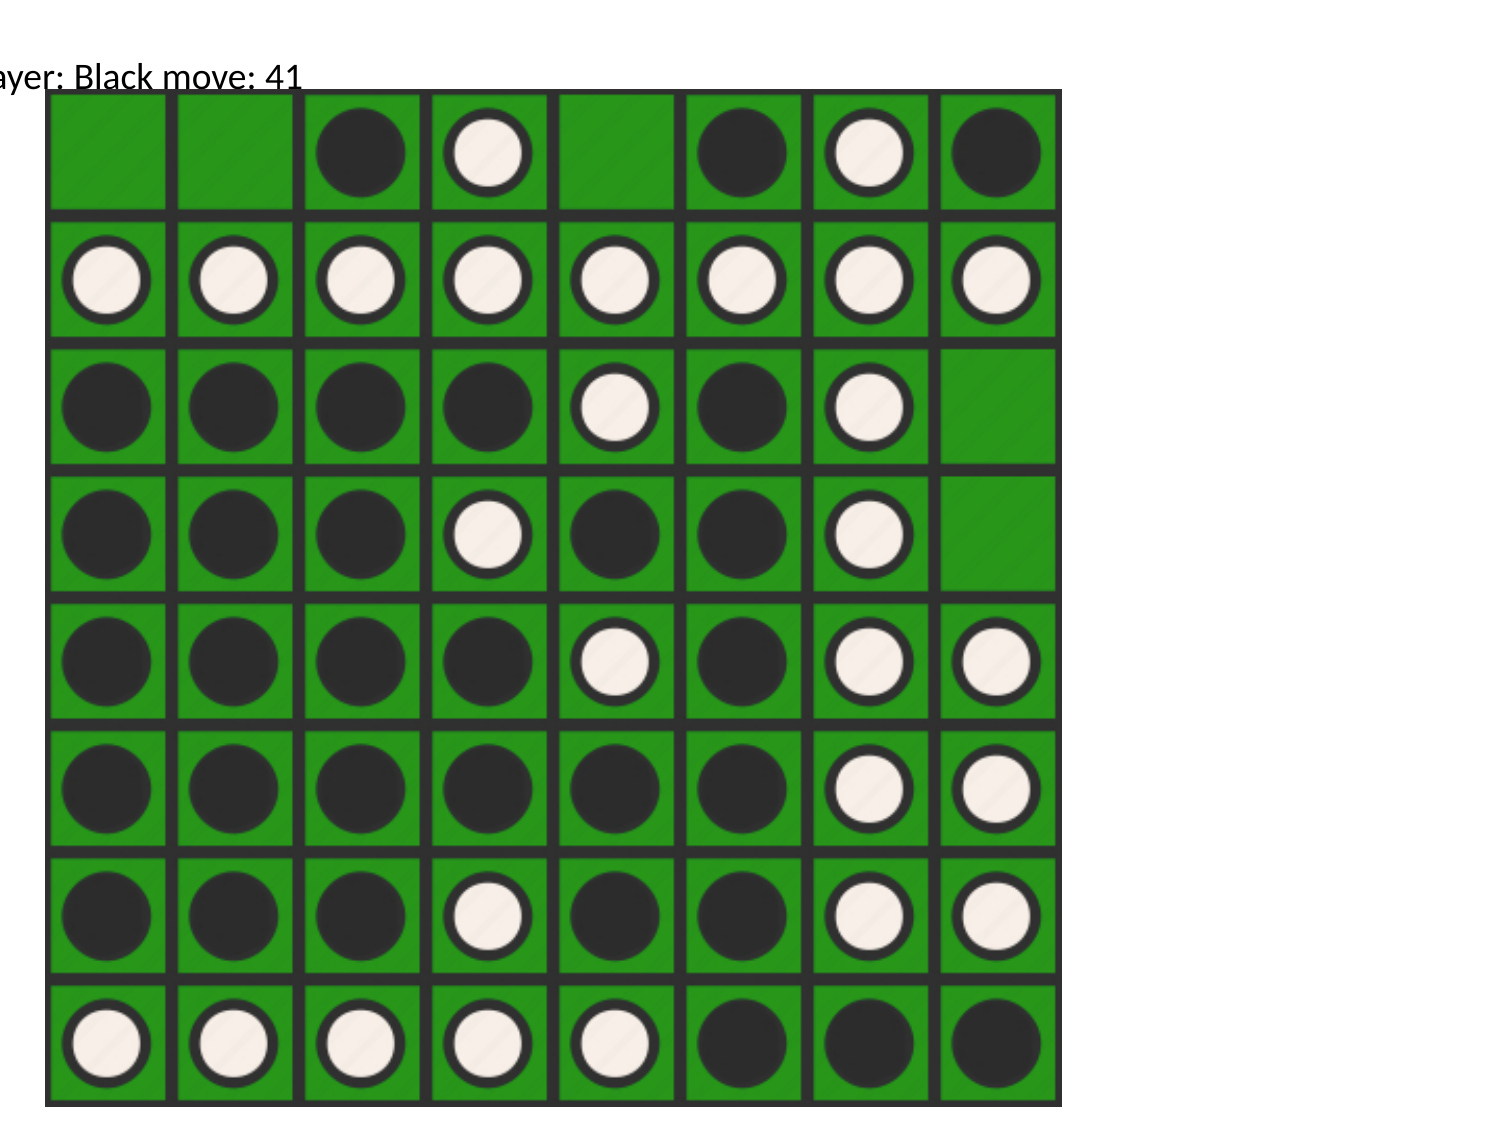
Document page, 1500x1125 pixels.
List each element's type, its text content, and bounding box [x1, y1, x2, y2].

text_box turn: 55 player: Black move: 41 [0, 44, 319, 105]
picture [44, 89, 1062, 1107]
